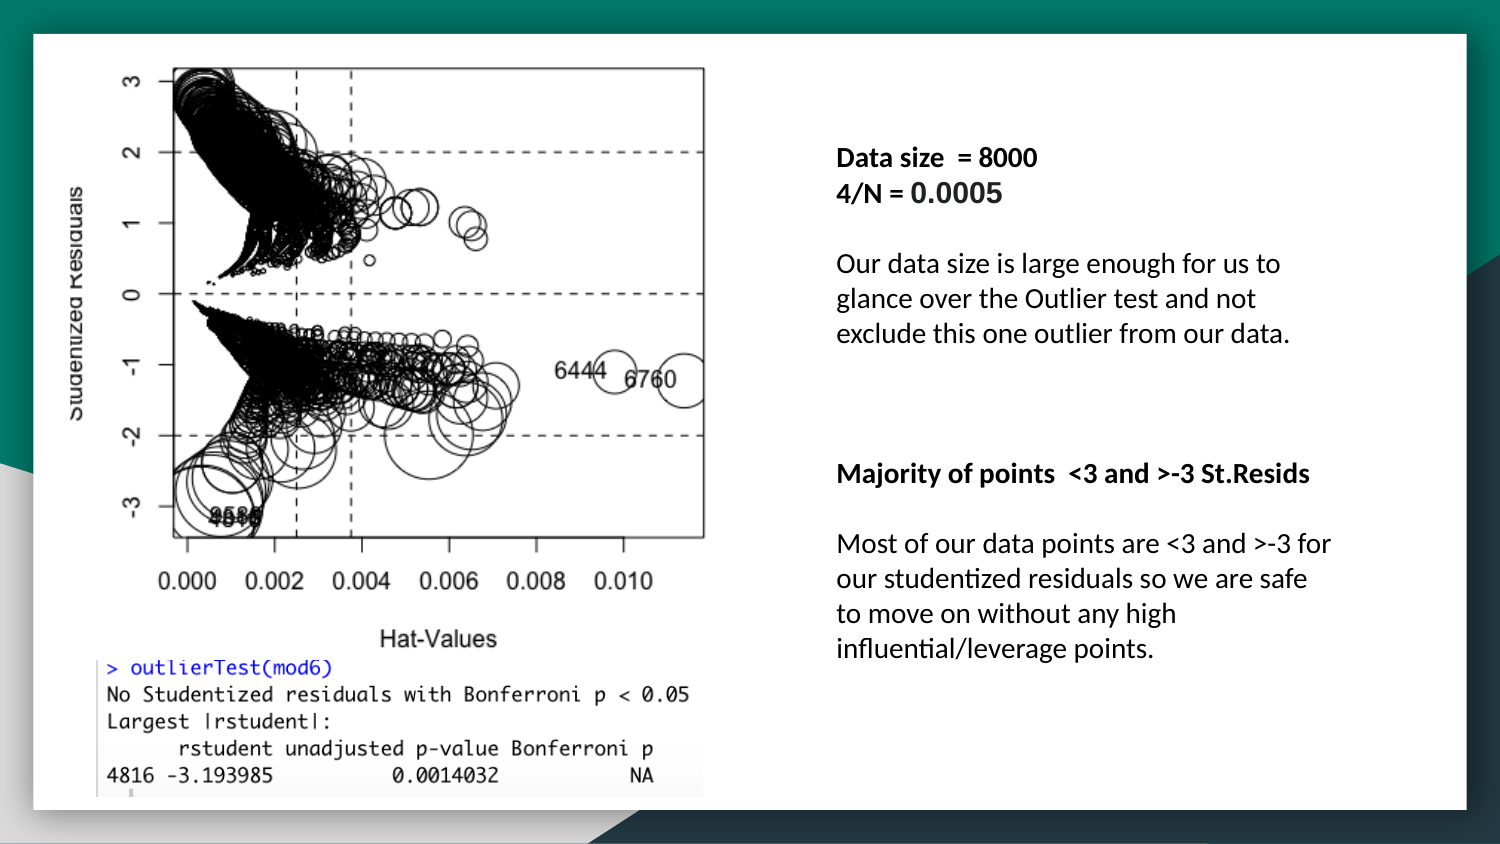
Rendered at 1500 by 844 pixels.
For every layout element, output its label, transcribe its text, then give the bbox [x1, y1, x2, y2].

text_box Data size = 8000 4/N = 0.0005 Our data size is large enough for us to glance over the Outlier test and not exclude this one outlier from our data. Majority of points <3 and >-3 St.Resids Most of our data points are <3 and >-3 for our studentized residuals so we are safe to move on without any high influential/leverage points. [821, 123, 1354, 683]
picture [70, 51, 764, 797]
